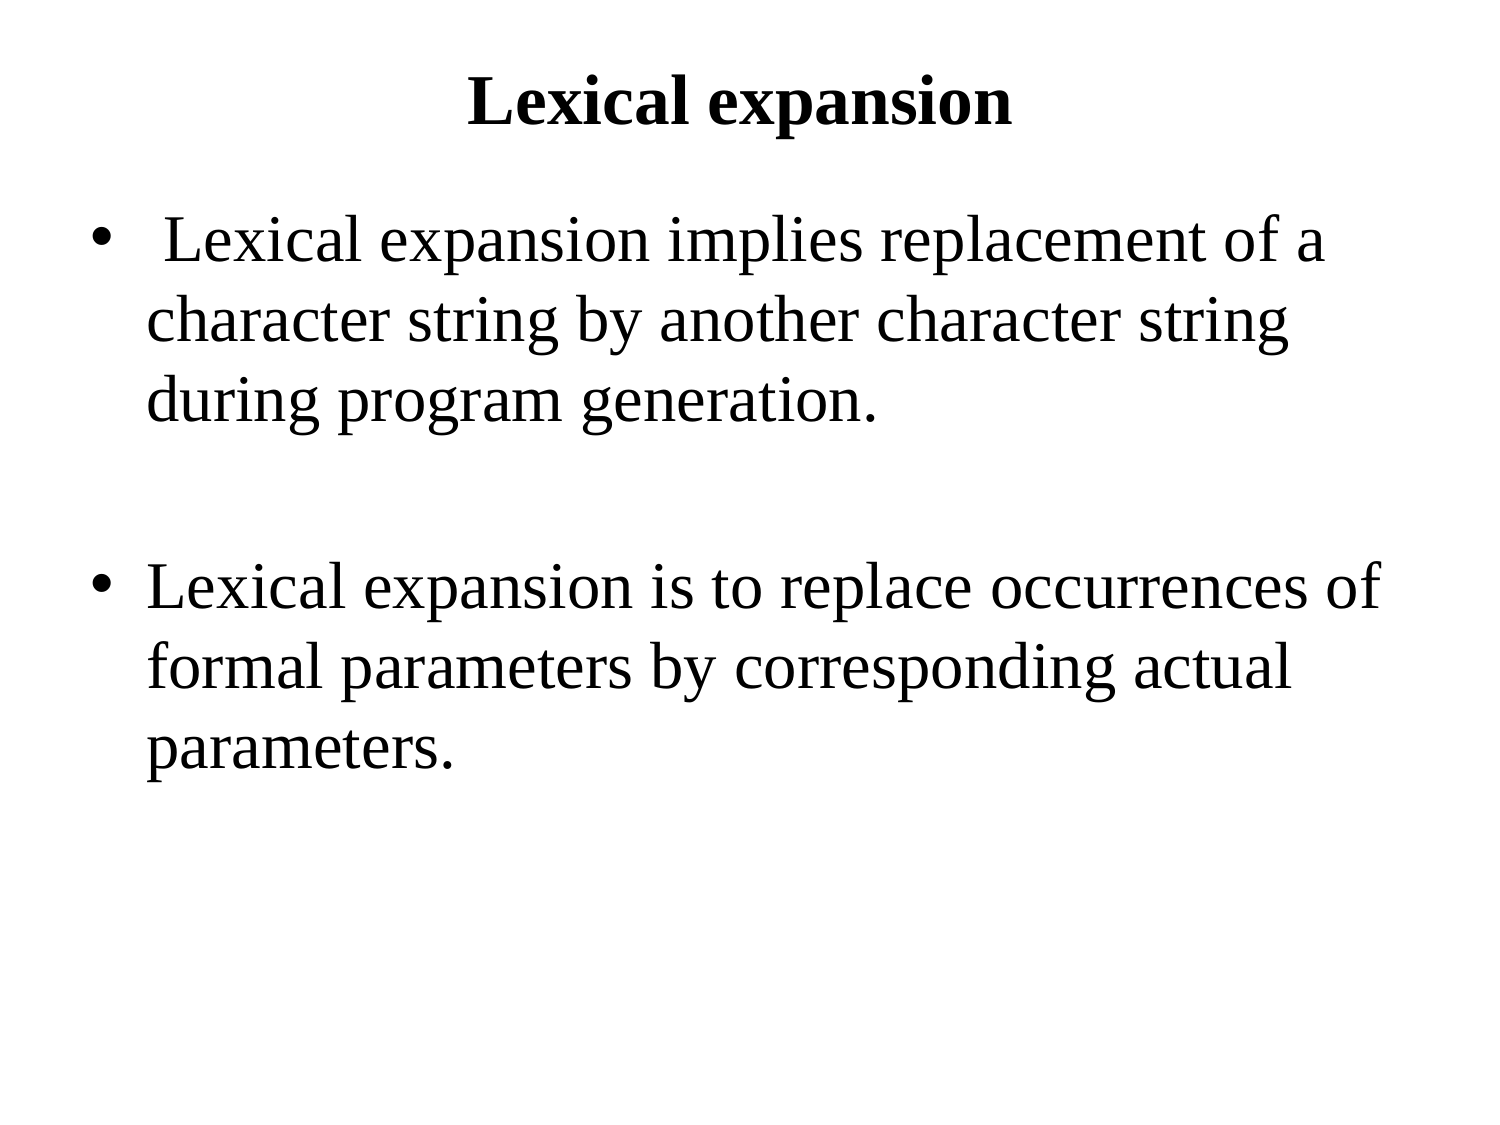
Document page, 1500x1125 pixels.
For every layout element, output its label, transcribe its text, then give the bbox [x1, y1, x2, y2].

title Lexical expansion [75, 45, 1425, 187]
list Lexical expansion implies replacement of a character string by another character string during program generation. Lexical expansion is to replace occurrences of formal parameters by corresponding actual parameters. [75, 187, 1425, 1005]
